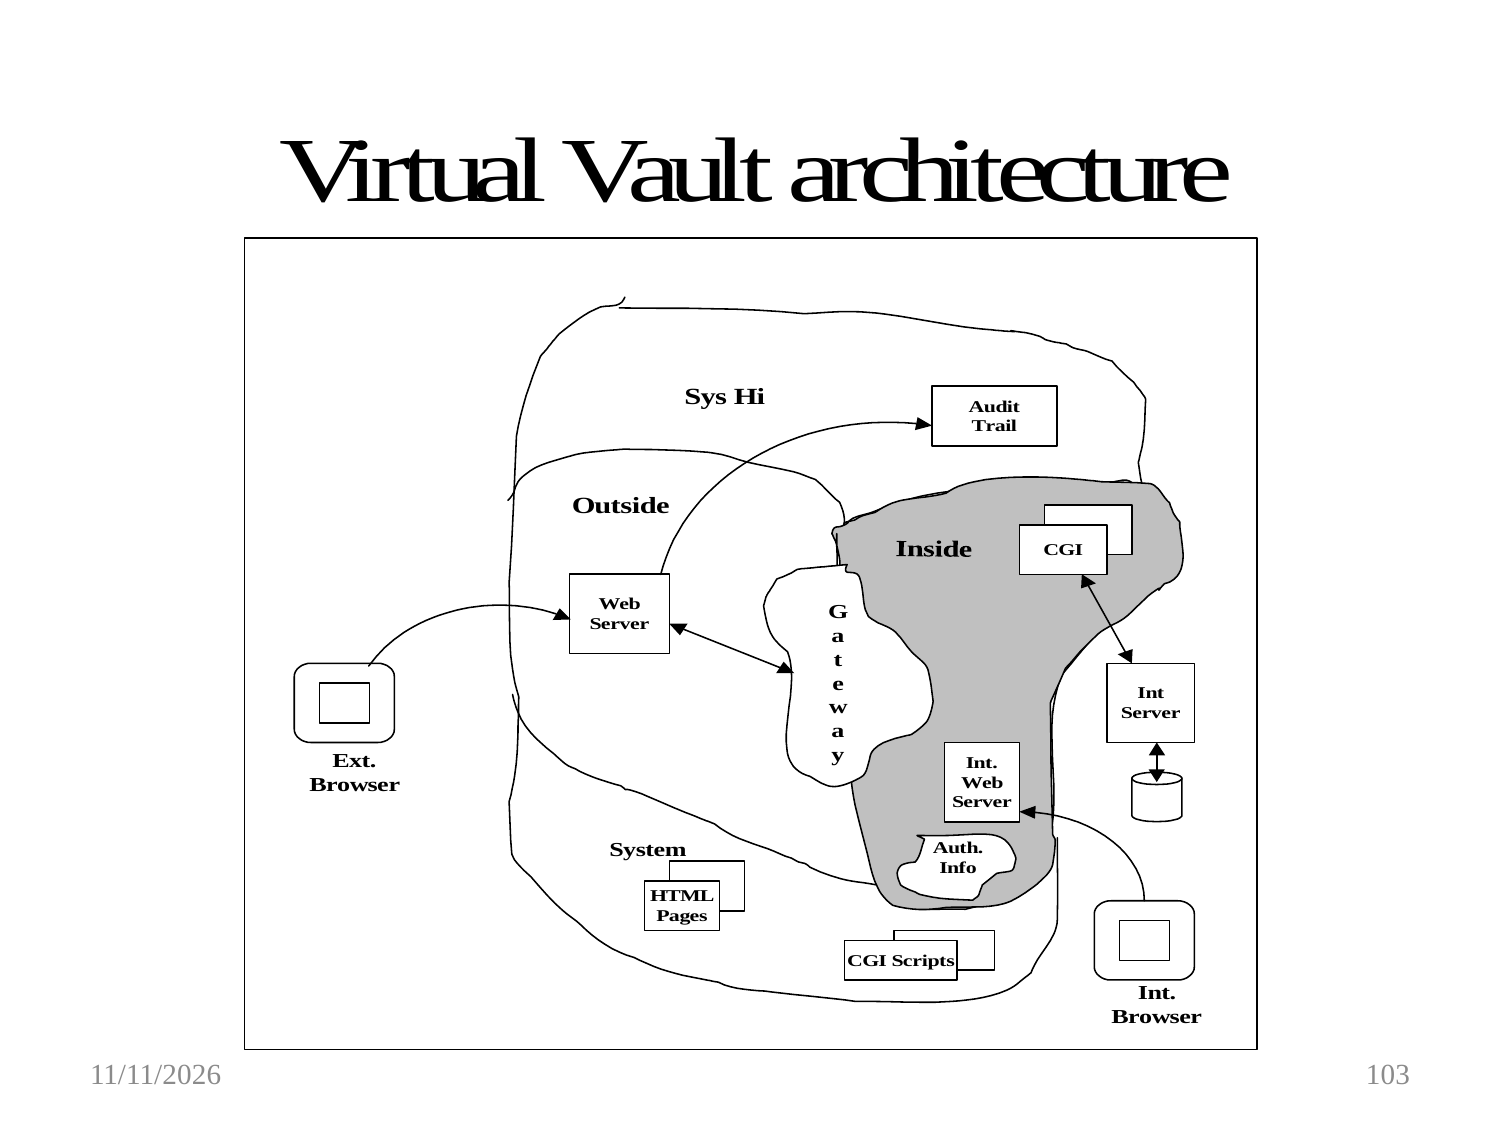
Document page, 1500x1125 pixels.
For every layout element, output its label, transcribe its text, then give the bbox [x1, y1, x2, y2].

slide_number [75, 1042, 425, 1103]
slide_number 103 [1074, 1042, 1425, 1103]
picture [111, 73, 1389, 1051]
